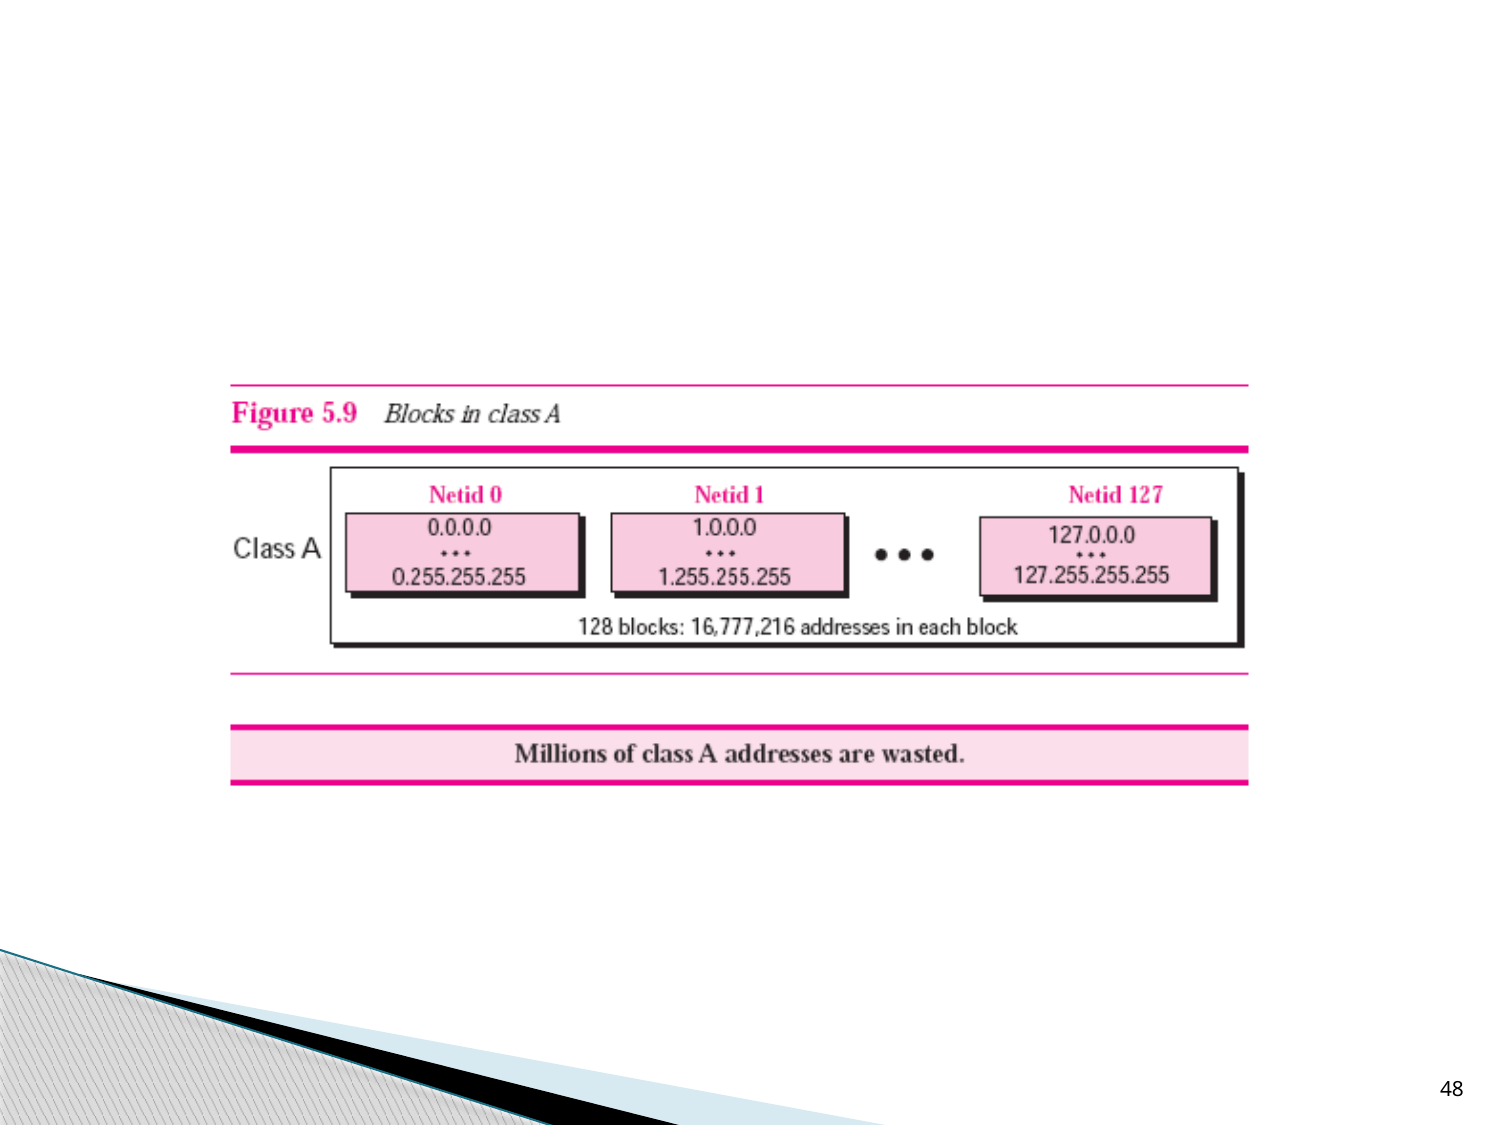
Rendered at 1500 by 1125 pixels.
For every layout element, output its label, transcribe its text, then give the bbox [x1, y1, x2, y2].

picture [187, 362, 1312, 808]
slide_number 48 [1418, 1051, 1479, 1112]
